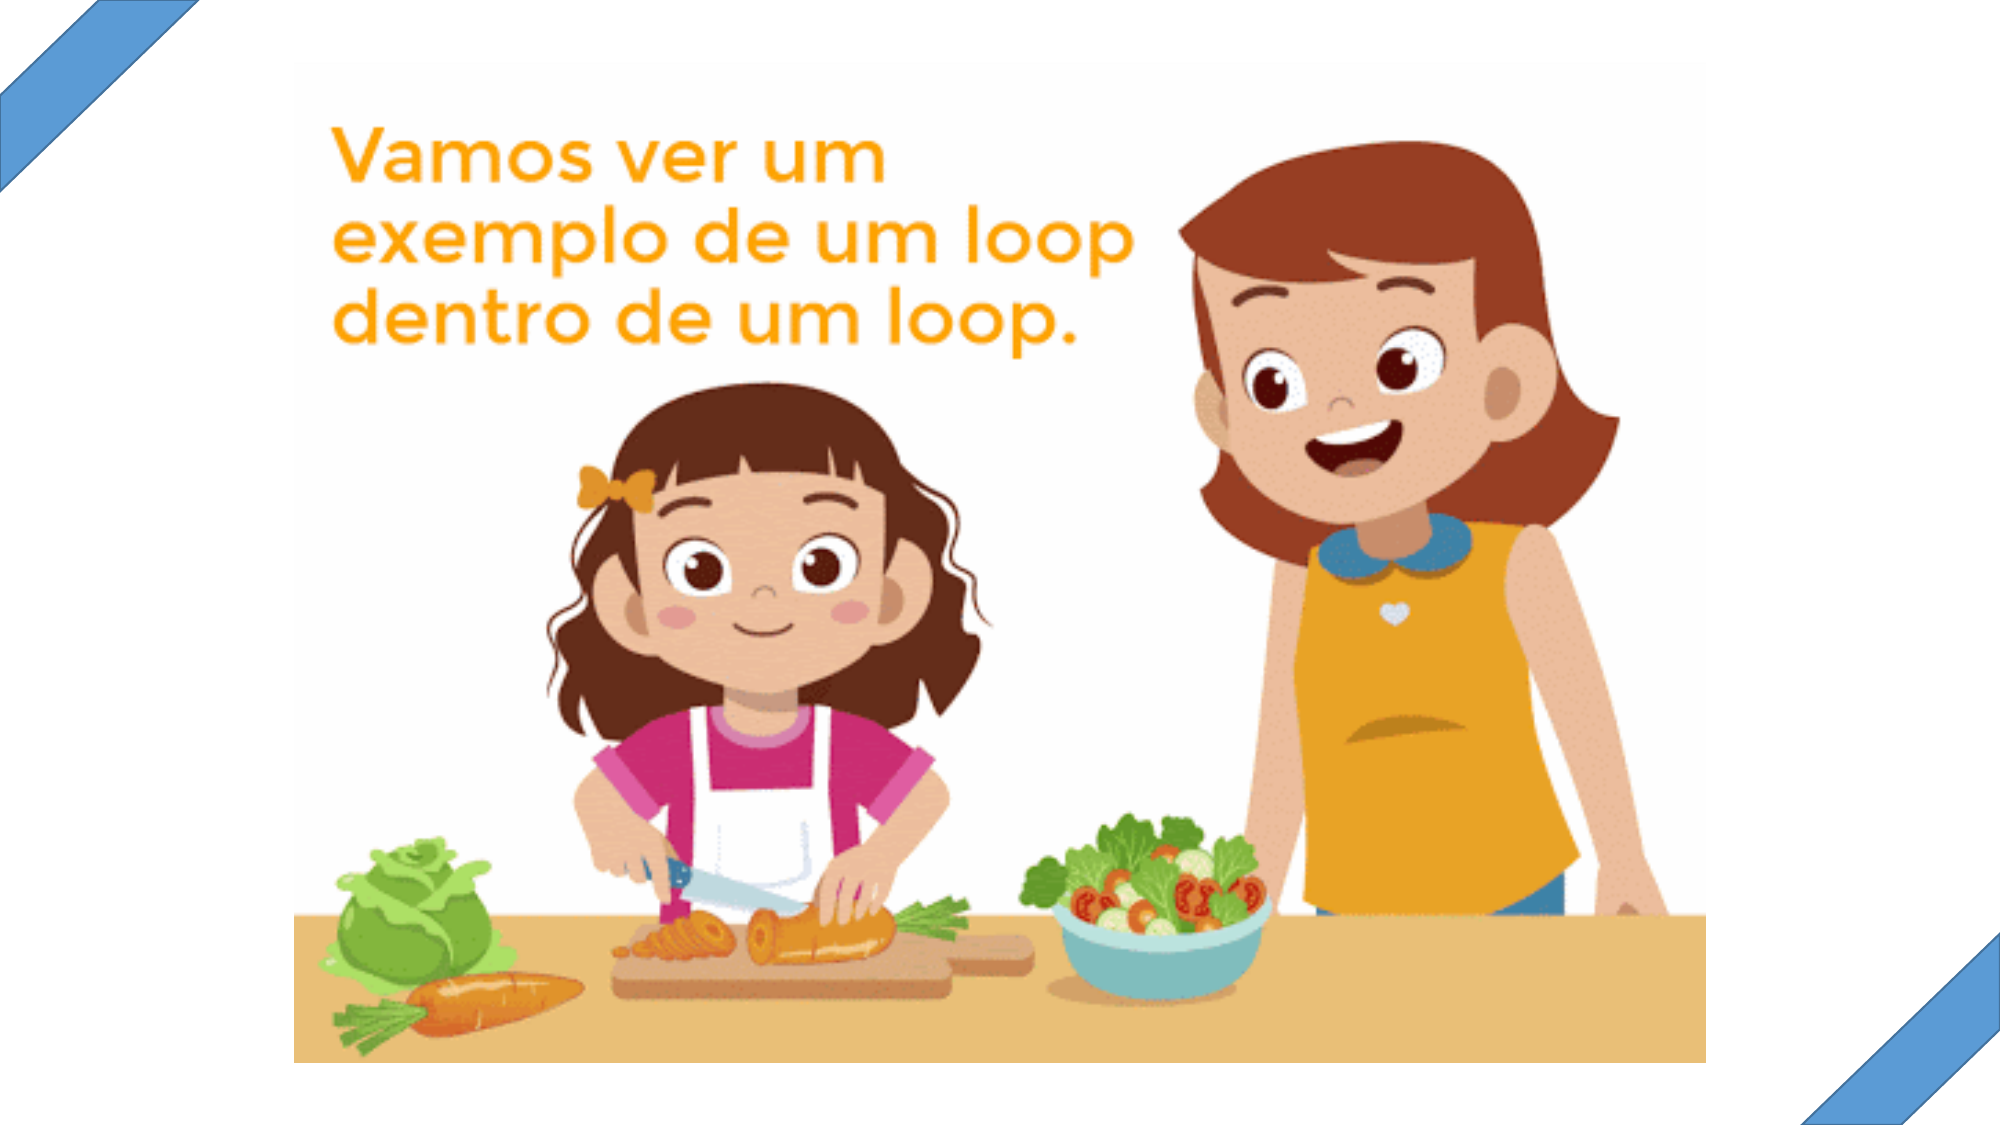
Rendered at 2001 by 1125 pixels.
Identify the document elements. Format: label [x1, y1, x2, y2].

text_box [1800, 932, 2000, 1125]
picture [294, 62, 1706, 1063]
text_box [0, 0, 200, 193]
